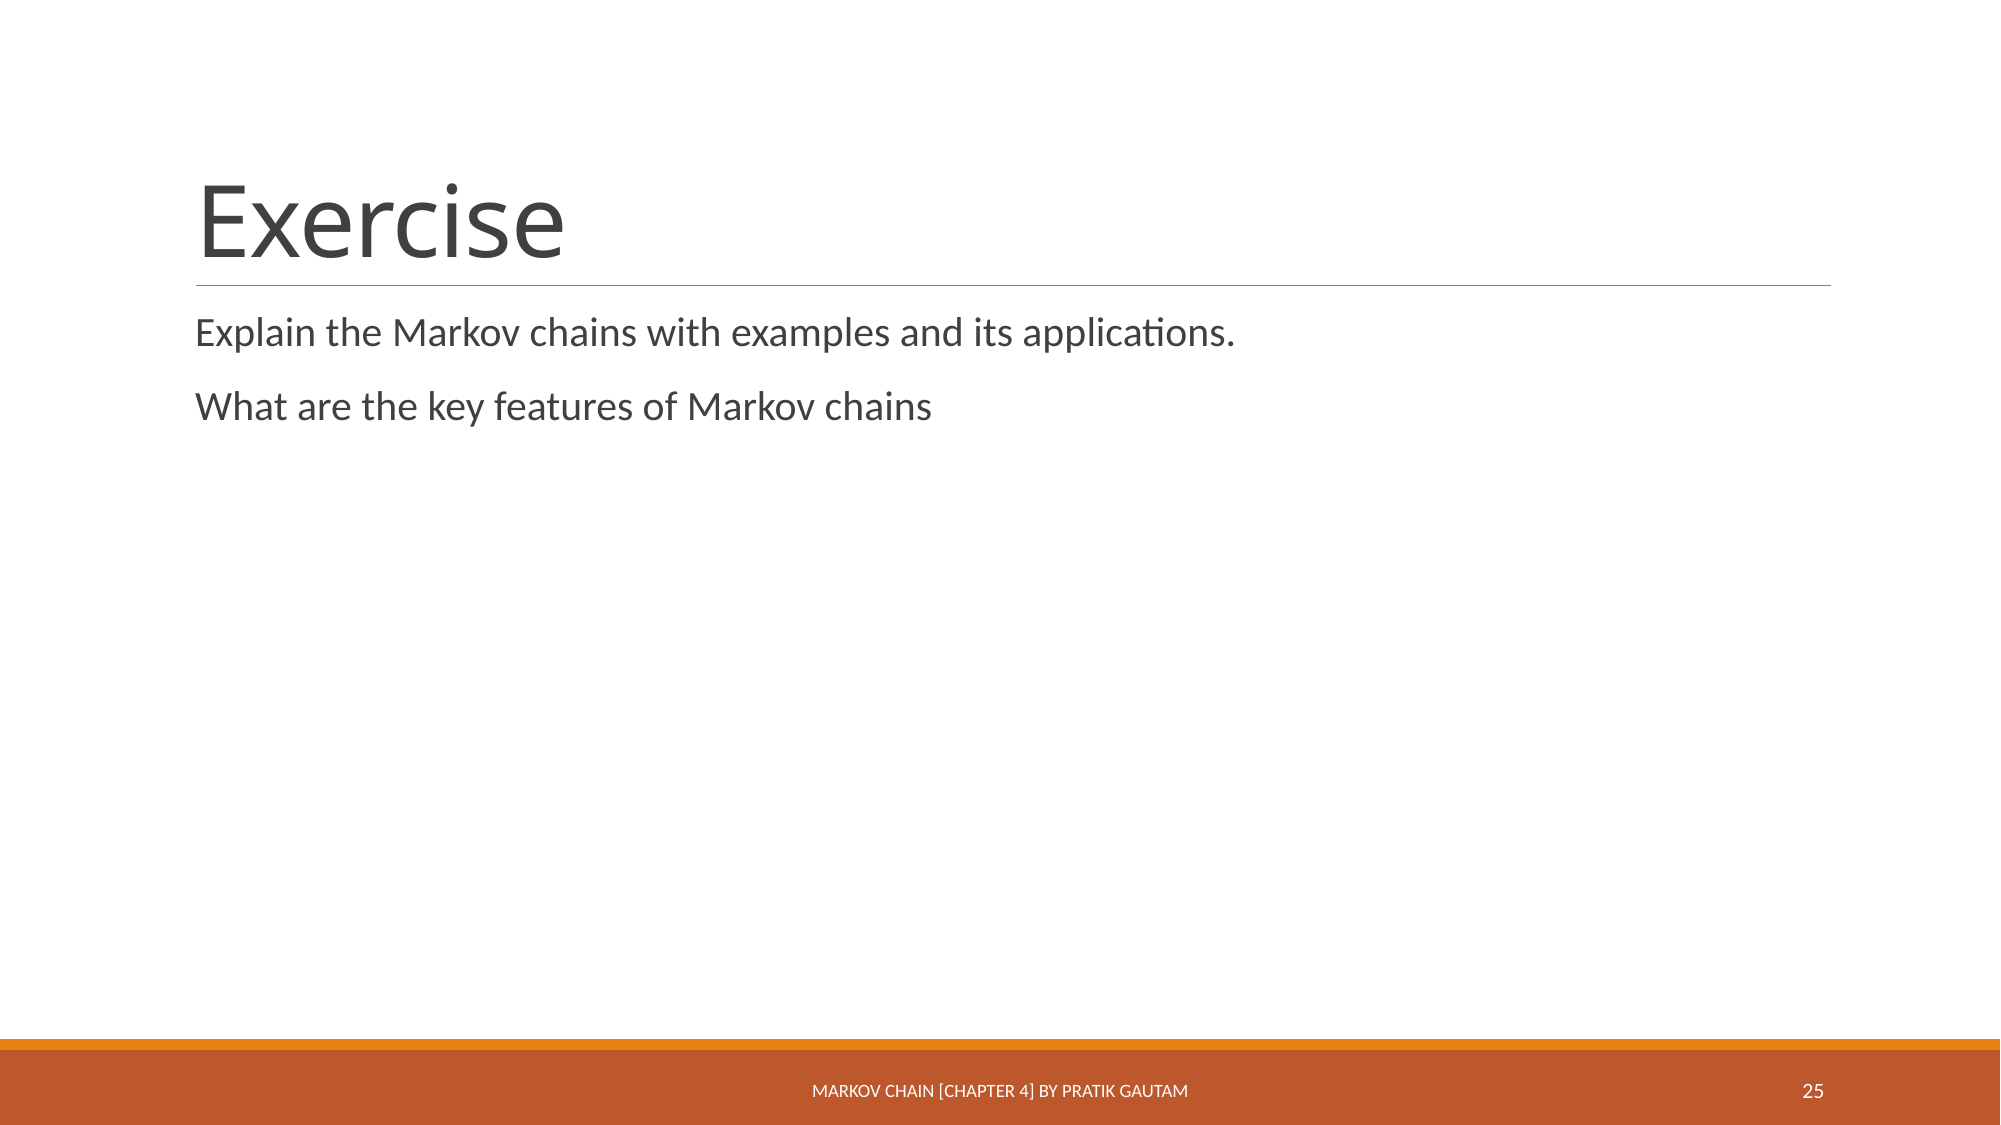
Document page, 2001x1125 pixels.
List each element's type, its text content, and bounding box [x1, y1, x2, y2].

footer MARKOV CHAIN [Chapter 4] By Pratik Gautam [604, 1059, 1396, 1120]
slide_number 25 [1624, 1059, 1840, 1120]
list Explain the Markov chains with examples and its applications. What are the key features of Markov chains [180, 302, 1830, 963]
title Exercise [180, 47, 1830, 285]
